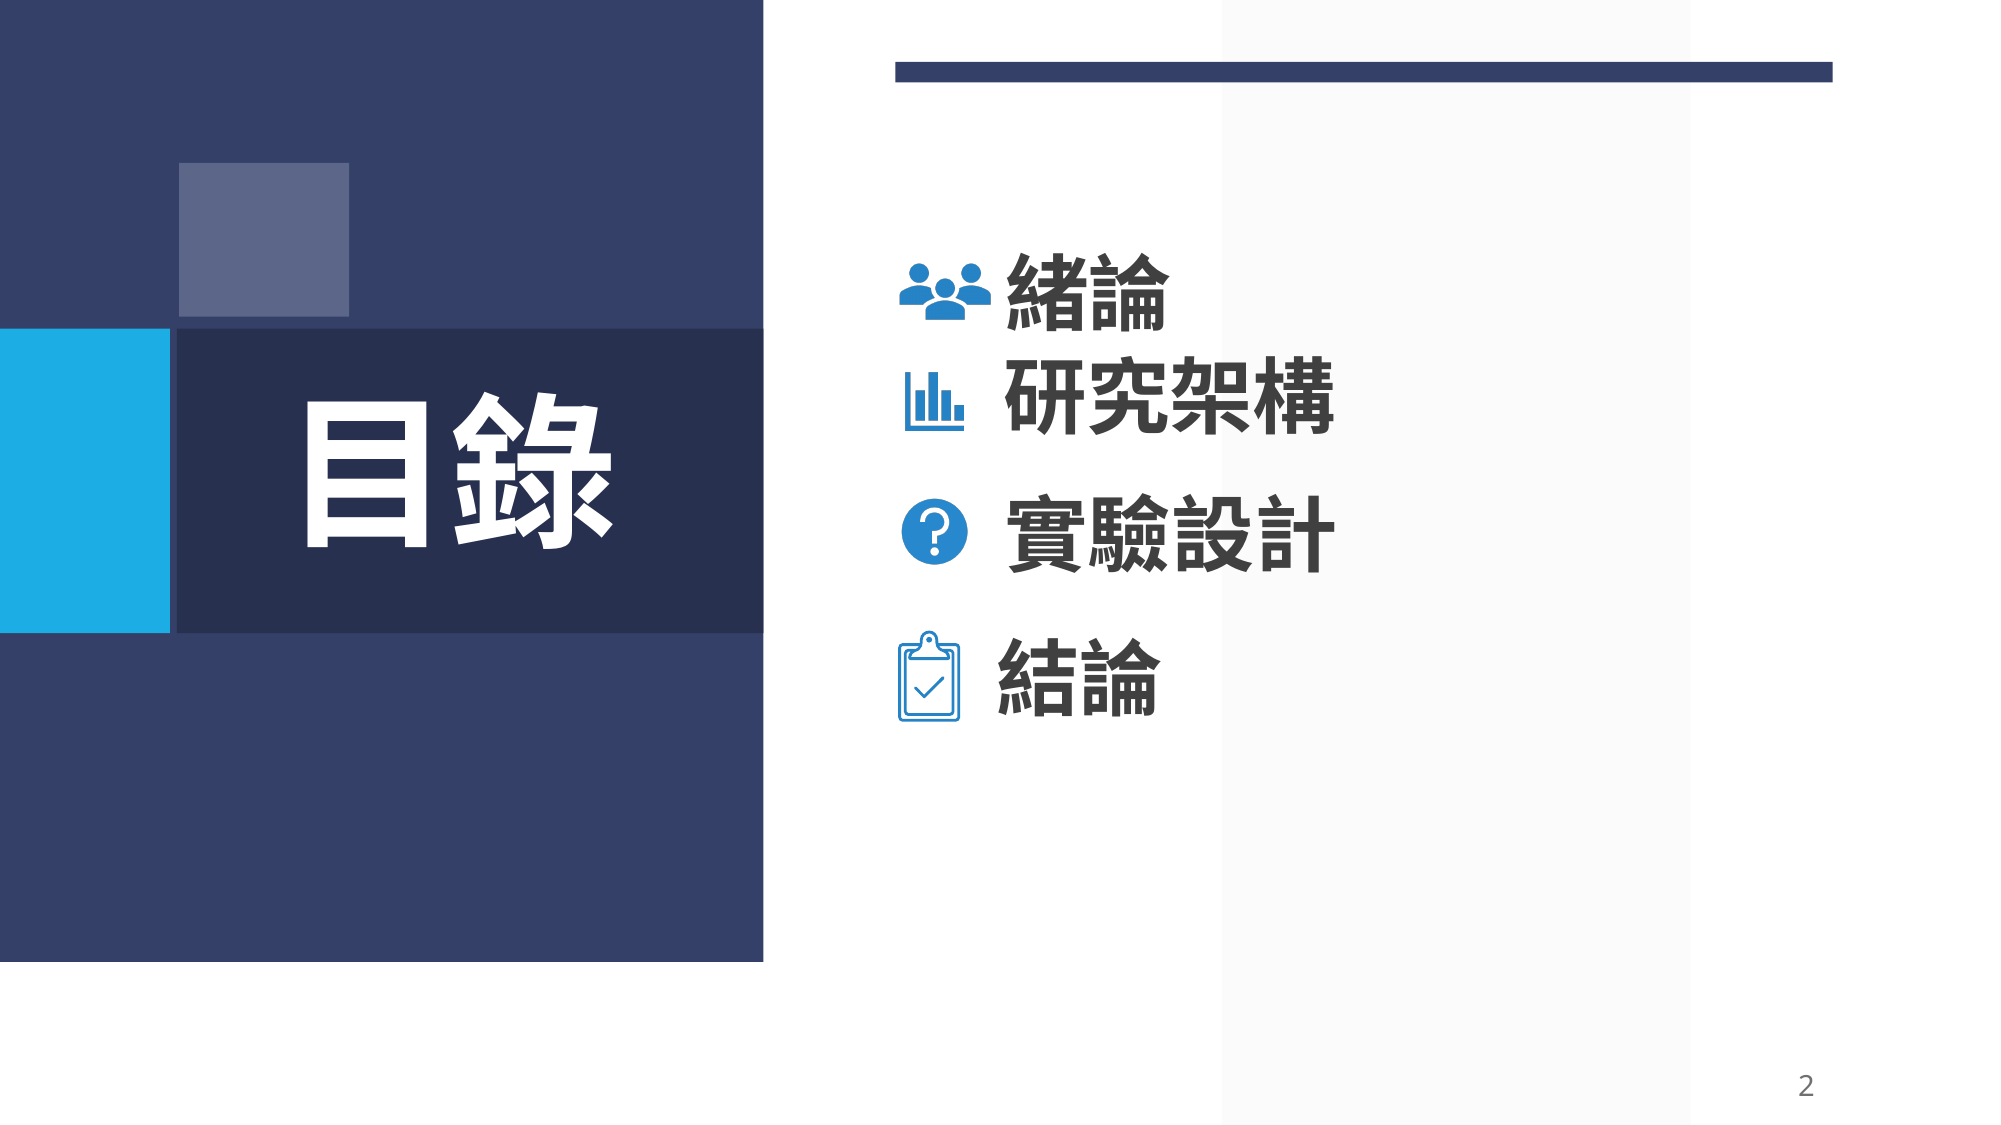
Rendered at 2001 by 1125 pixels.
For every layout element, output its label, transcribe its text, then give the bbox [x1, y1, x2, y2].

text_box [898, 630, 961, 722]
text_box 實驗設計 [1004, 464, 2000, 600]
text_box 結論 [996, 608, 1909, 744]
title 目錄 [179, 309, 723, 653]
text_box [892, 239, 998, 344]
text_box 研究架構 [1003, 333, 2000, 455]
list 緒論 [1005, 214, 1395, 333]
text_box [892, 359, 977, 443]
slide_number 2 [1702, 1057, 1830, 1118]
text_box [892, 490, 977, 574]
